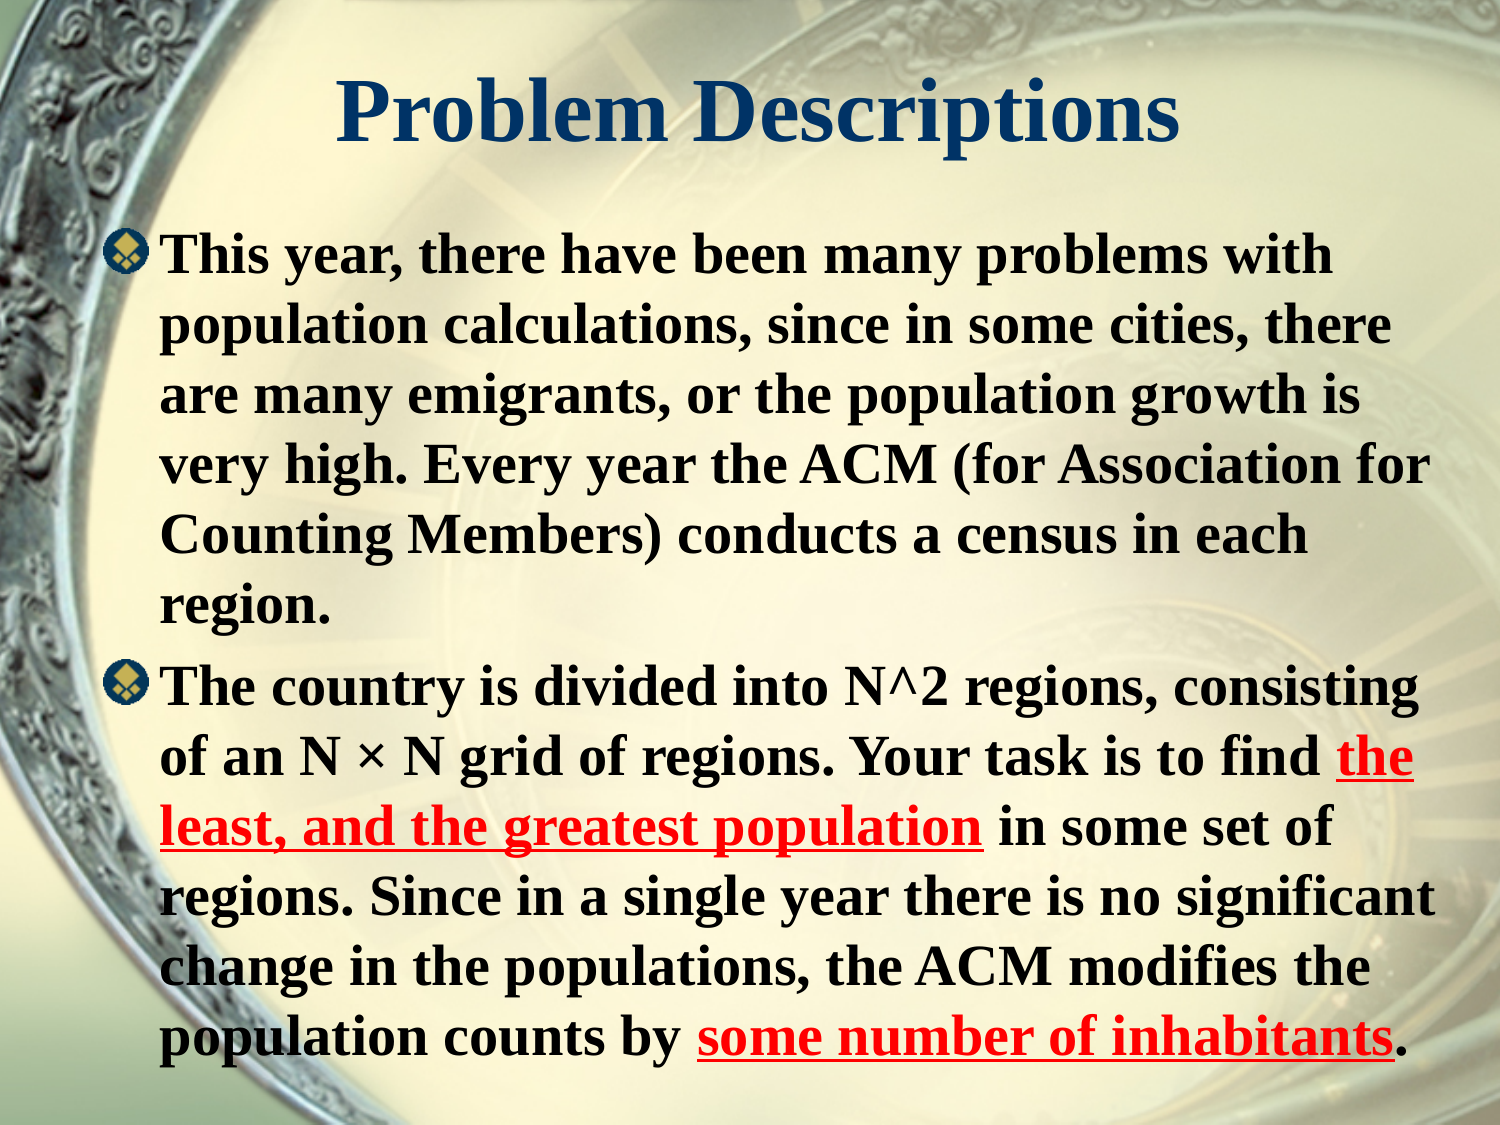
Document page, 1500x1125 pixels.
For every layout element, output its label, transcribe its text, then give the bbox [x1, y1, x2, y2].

title Problem Descriptions [159, 54, 1360, 192]
picture [0, 0, 1500, 1125]
list This year, there have been many problems with population calculations, since in some cities, there are many emigrants, or the population growth is very high. Every year the ACM (for Association for Counting Members) conducts a census in each region. The country is divided into N^2 regions, consisting of an N × N grid of regions. Your task is to find the least, and the greatest population in some set of regions. Since in a single year there is no significant change in the populations, the ACM modifies the population counts by some number of inhabitants. [88, 208, 1483, 1094]
